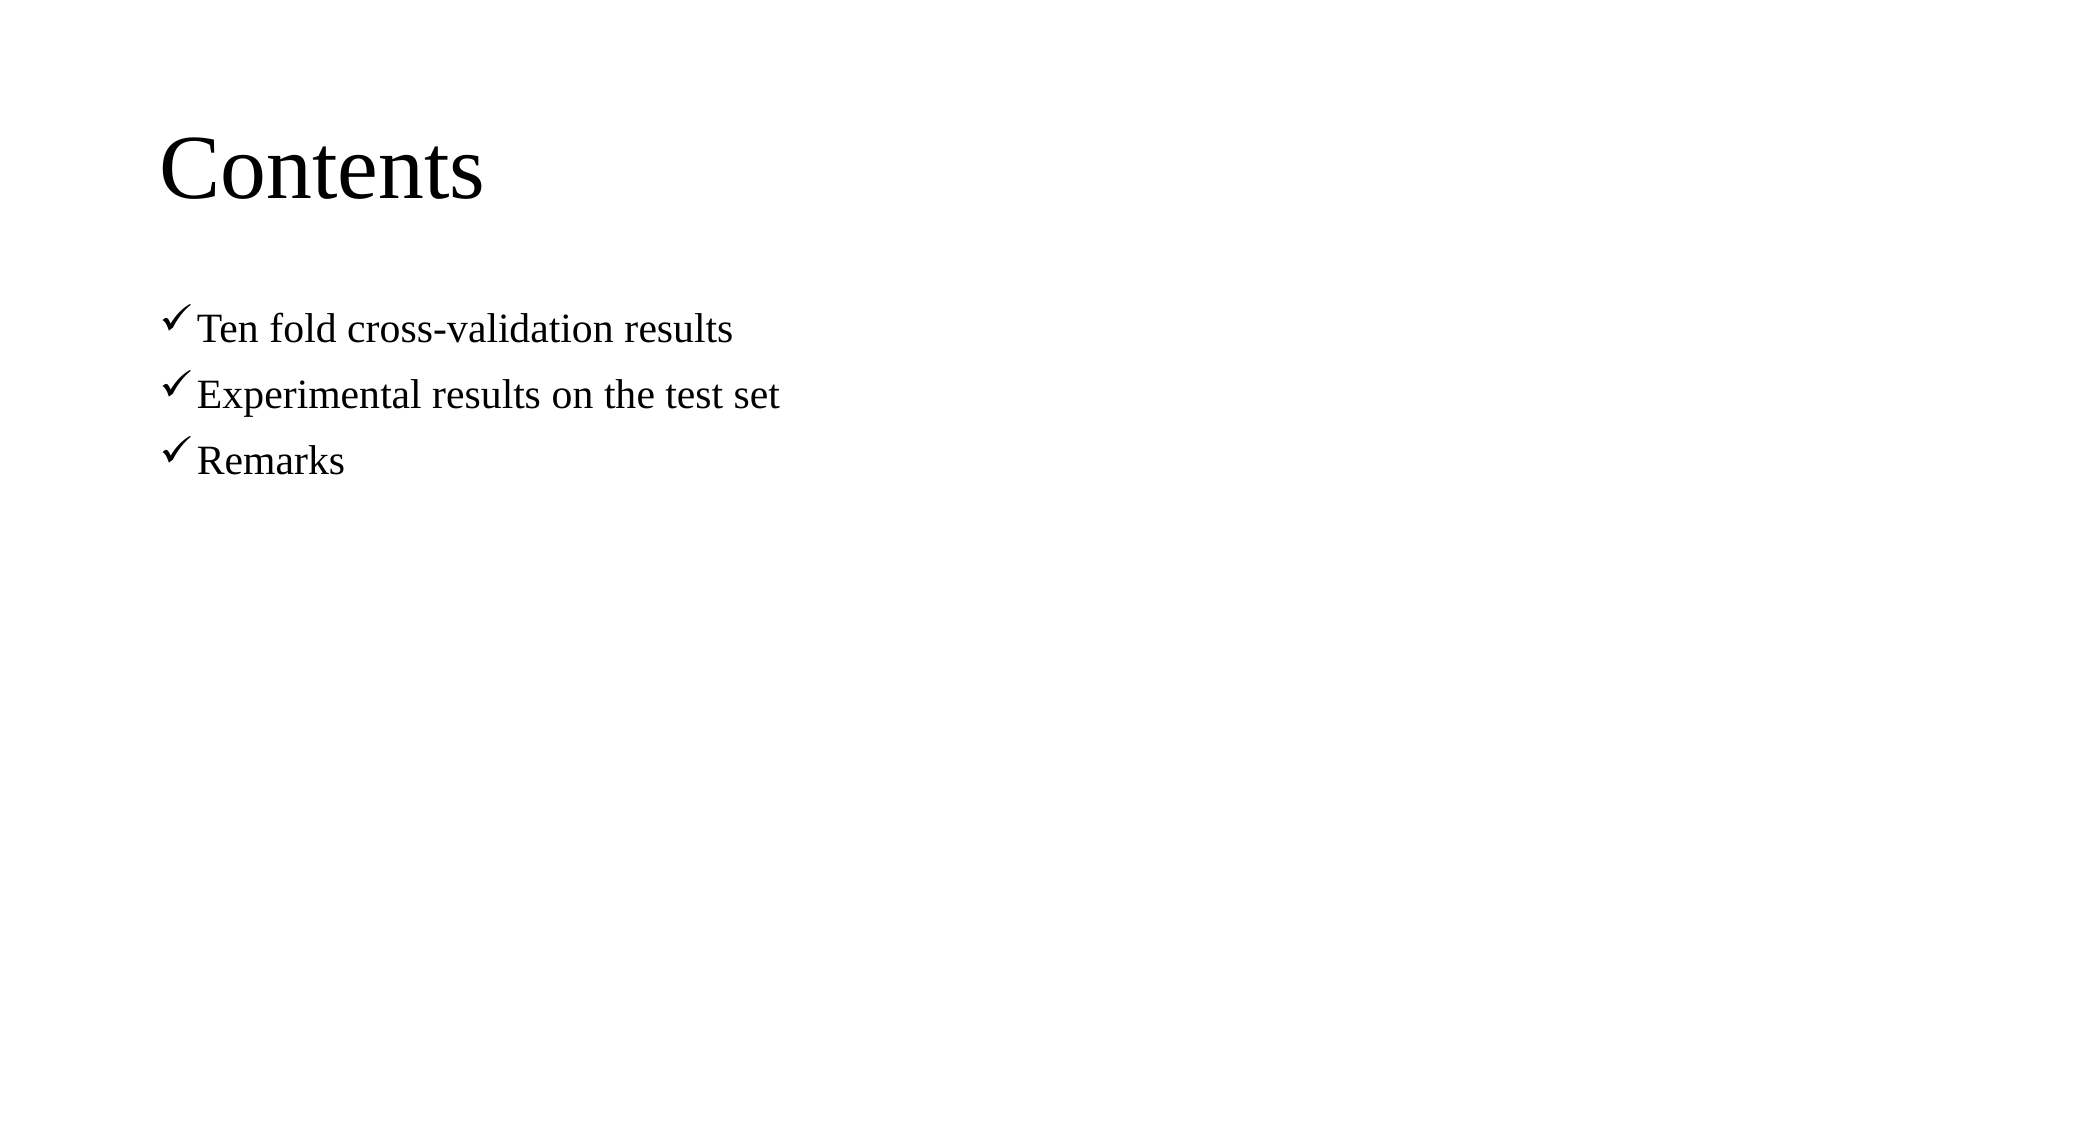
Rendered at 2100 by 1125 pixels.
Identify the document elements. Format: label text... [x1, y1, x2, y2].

title Contents [144, 59, 1956, 278]
list Ten fold cross-validation results Experimental results on the test set Remarks [144, 299, 1956, 1014]
